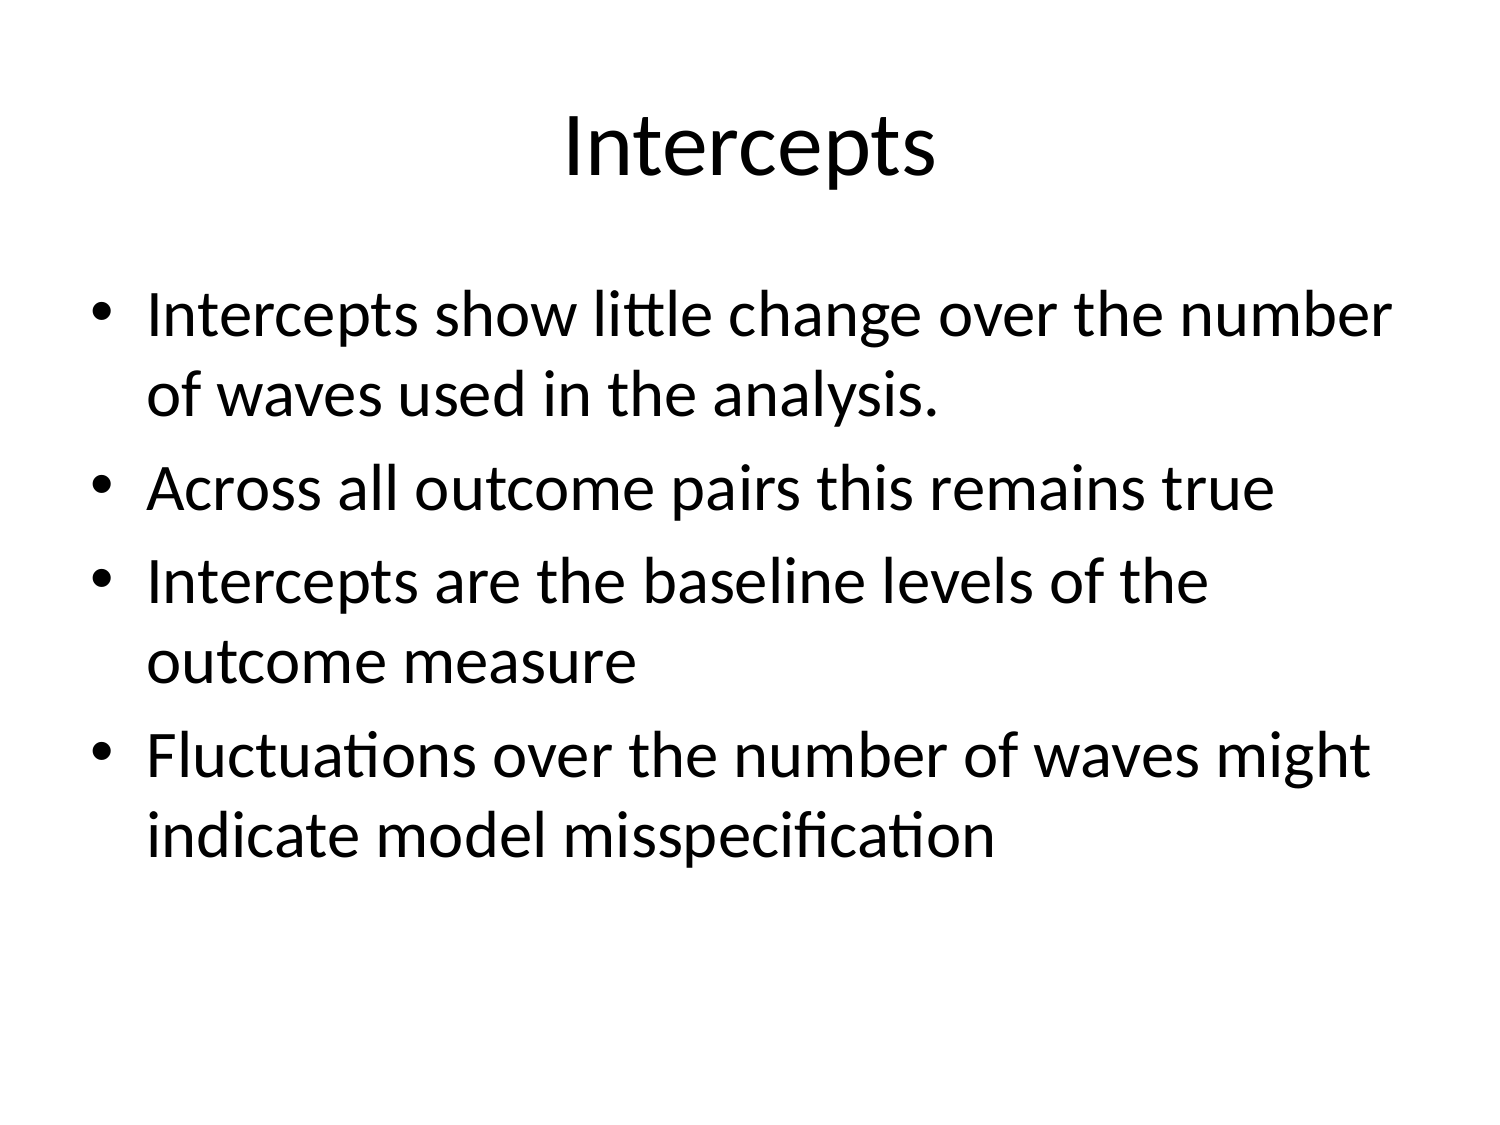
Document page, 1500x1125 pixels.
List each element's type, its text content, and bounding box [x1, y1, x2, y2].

title Intercepts [75, 45, 1425, 233]
list Intercepts show little change over the number of waves used in the analysis. Across all outcome pairs this remains true Intercepts are the baseline levels of the outcome measure Fluctuations over the number of waves might indicate model misspecification [75, 262, 1425, 1005]
